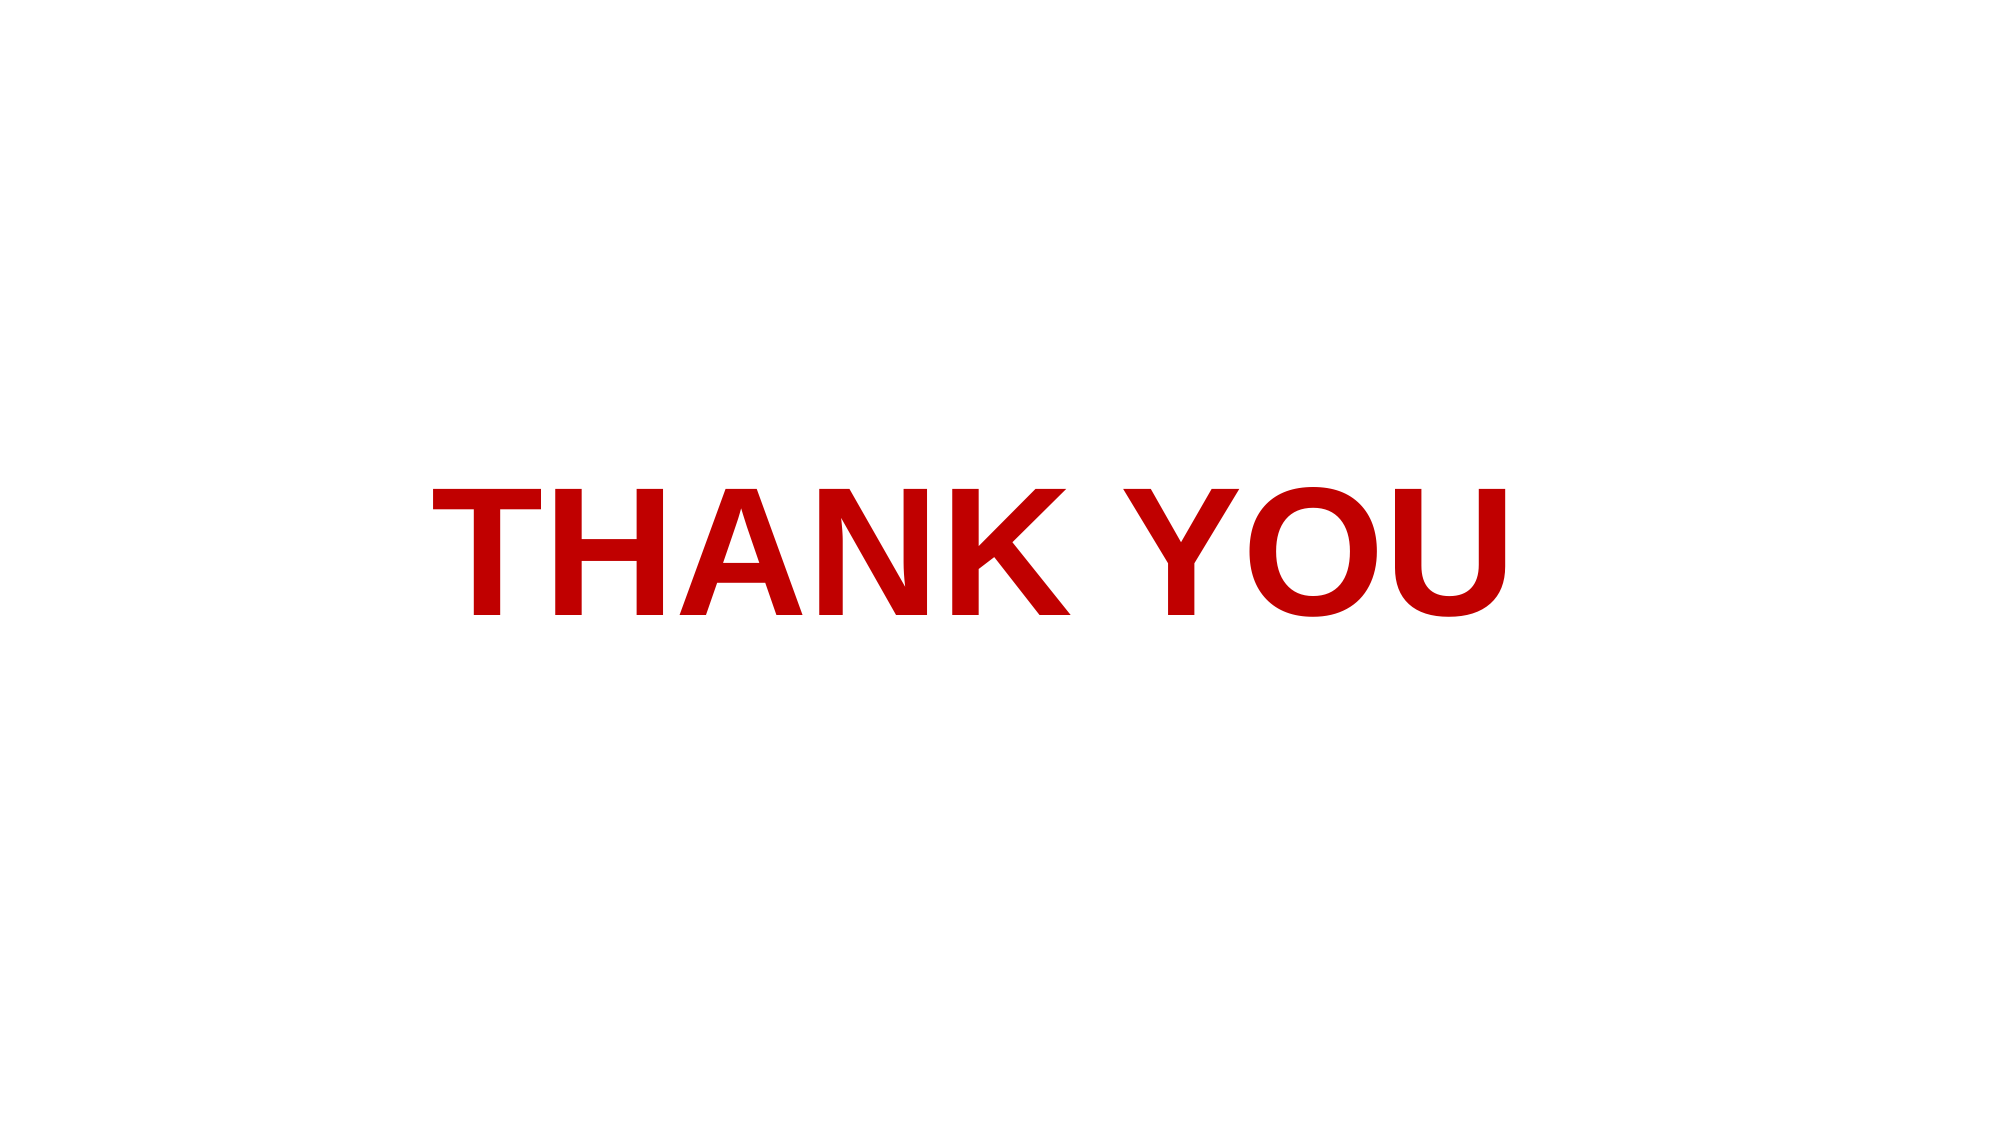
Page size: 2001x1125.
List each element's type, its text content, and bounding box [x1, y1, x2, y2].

subtitle THANK YOU [137, 98, 1863, 1014]
